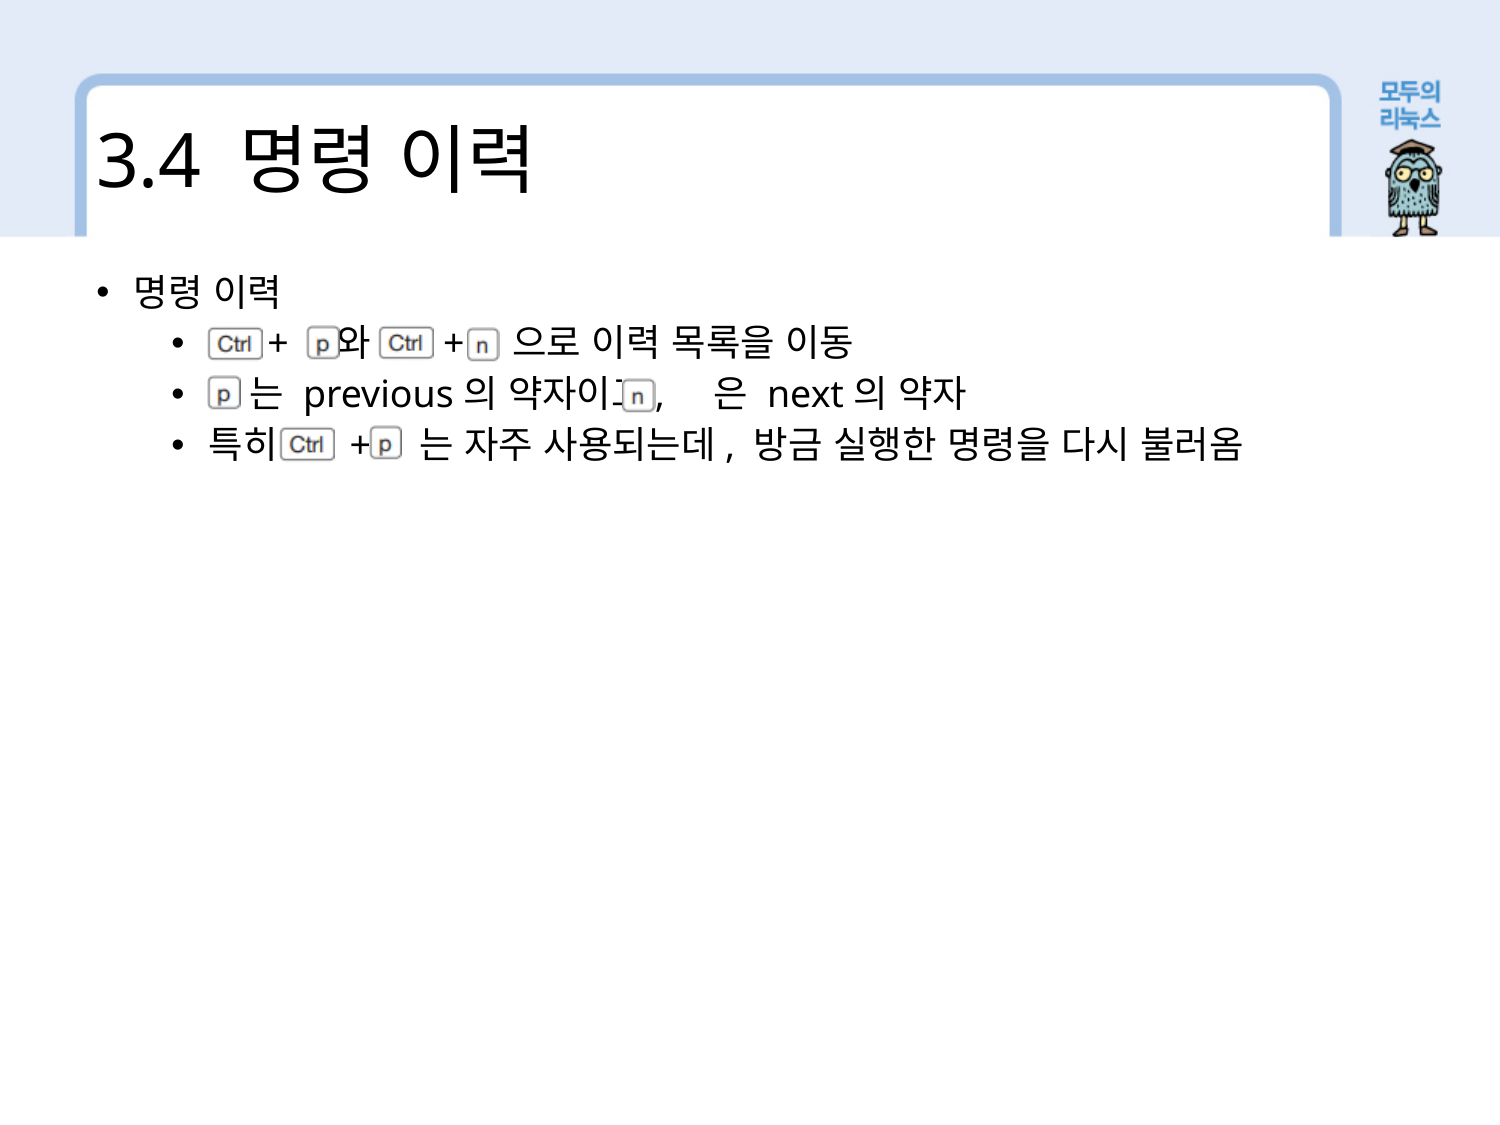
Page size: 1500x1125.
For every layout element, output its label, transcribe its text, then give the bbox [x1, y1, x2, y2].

text_box 명령 이력 + 와 + 으로 이력 목록을 이동 는 previous의 약자이고, 은 next의 약자 특히 + 는 자주 사용되는데, 방금 실행한 명령을 다시 불러옴 [81, 266, 1350, 1024]
text_box 3.4 명령 이력 [81, 115, 1335, 221]
picture [0, 0, 1500, 1125]
